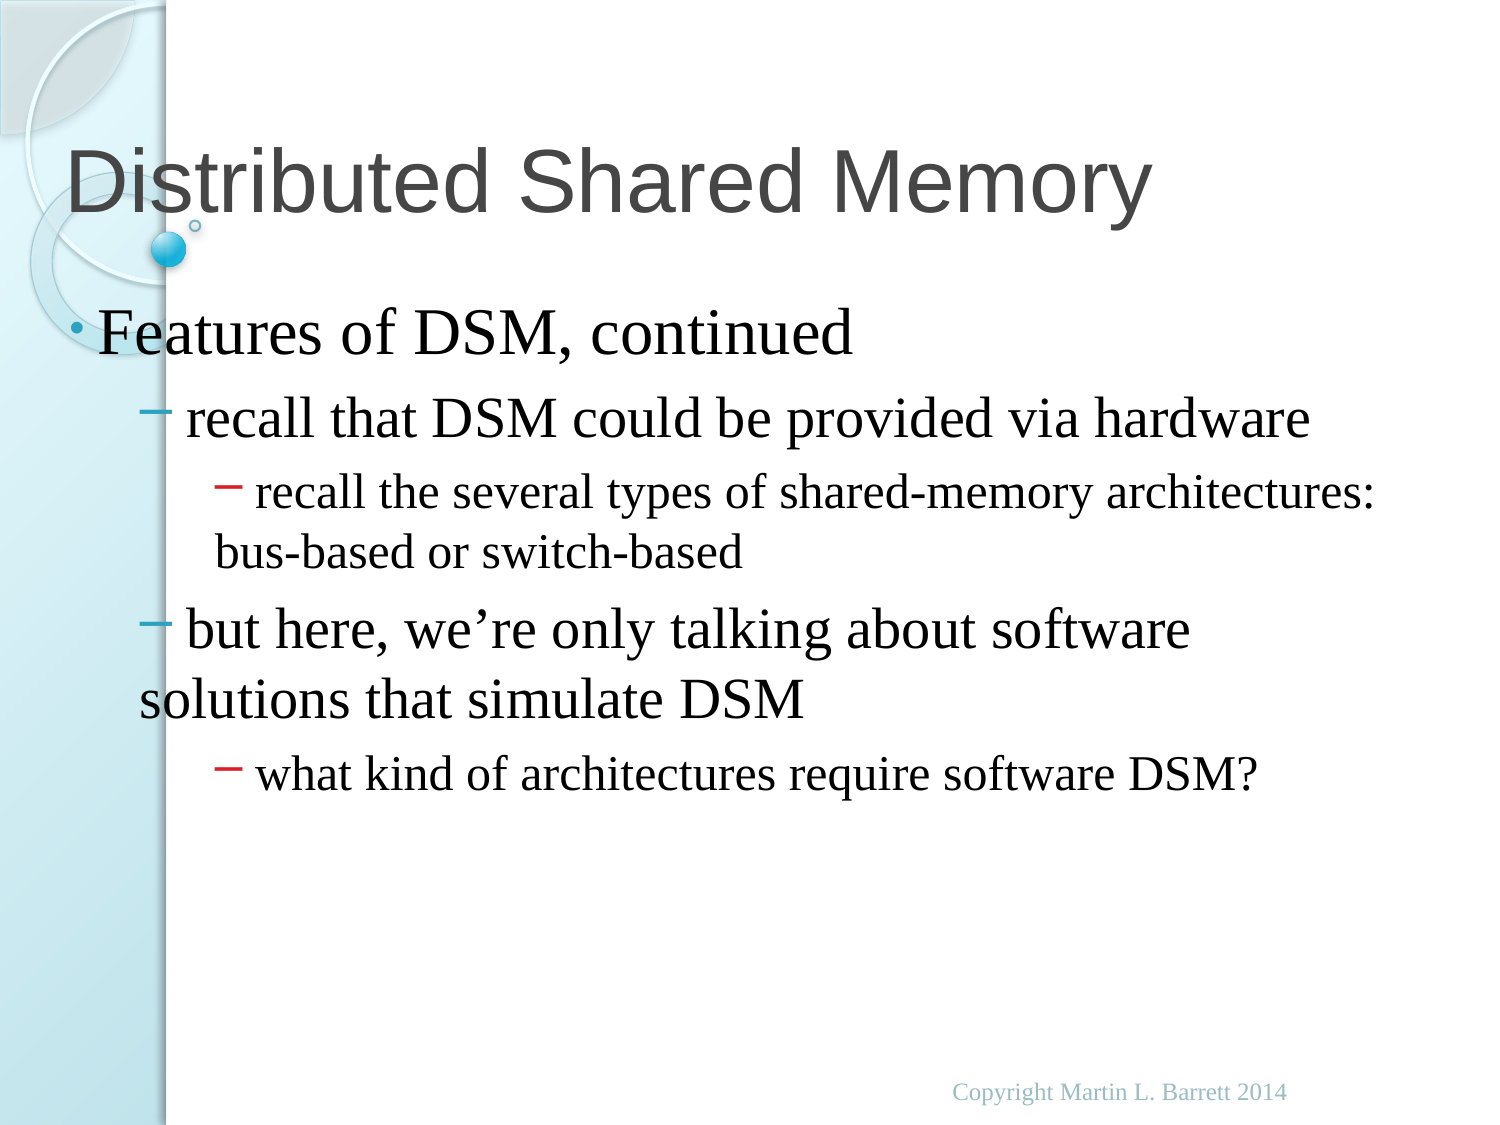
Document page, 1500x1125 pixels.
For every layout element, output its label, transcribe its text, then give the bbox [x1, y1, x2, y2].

footer Copyright Martin L. Barrett 2014 [937, 1034, 1413, 1113]
title Distributed Shared Memory [50, 75, 1400, 238]
subtitle Features of DSM, continued recall that DSM could be provided via hardware recall the several types of shared-memory architectures: bus-based or switch-based but here, we’re only talking about software solutions that simulate DSM what kind of architectures require software DSM? [50, 287, 1400, 1063]
